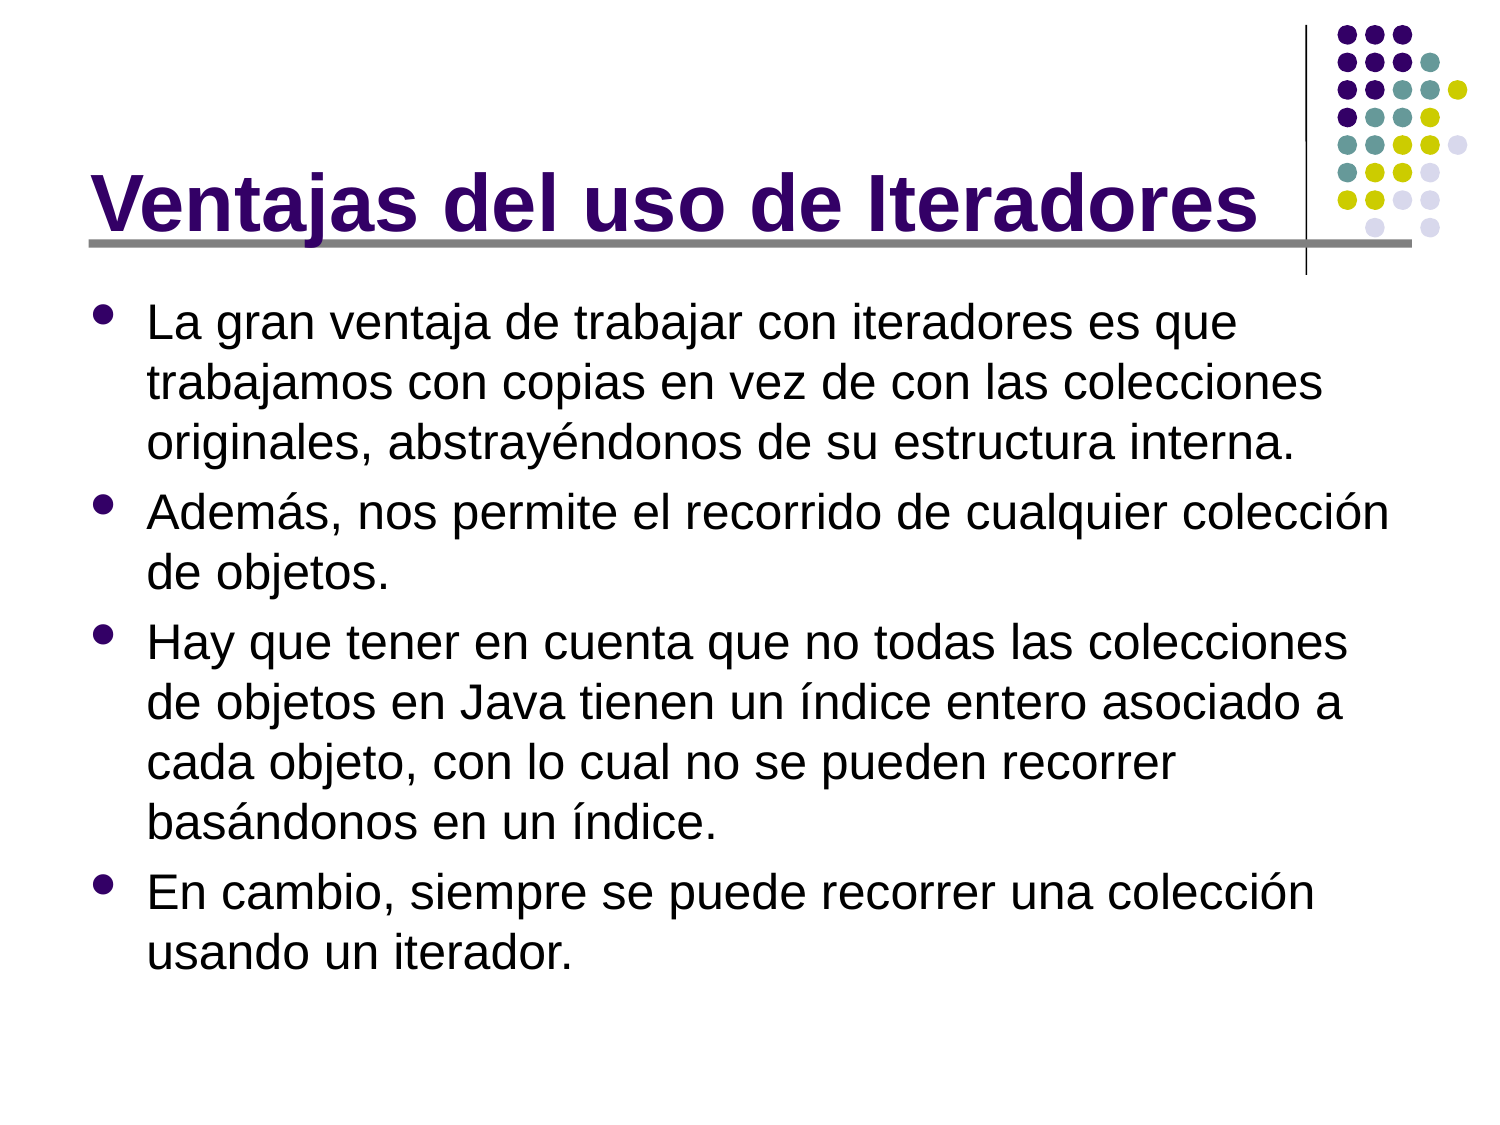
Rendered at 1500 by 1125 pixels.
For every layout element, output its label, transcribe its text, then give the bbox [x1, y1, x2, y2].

list La gran ventaja de trabajar con iteradores es que trabajamos con copias en vez de con las colecciones originales, abstrayéndonos de su estructura interna. Además, nos permite el recorrido de cualquier colección de objetos. Hay que tener en cuenta que no todas las colecciones de objetos en Java tienen un índice entero asociado a cada objeto, con lo cual no se pueden recorrer basándonos en un índice. En cambio, siempre se puede recorrer una colección usando un iterador. [75, 282, 1425, 1106]
title Ventajas del uso de Iteradores [75, 20, 1313, 256]
